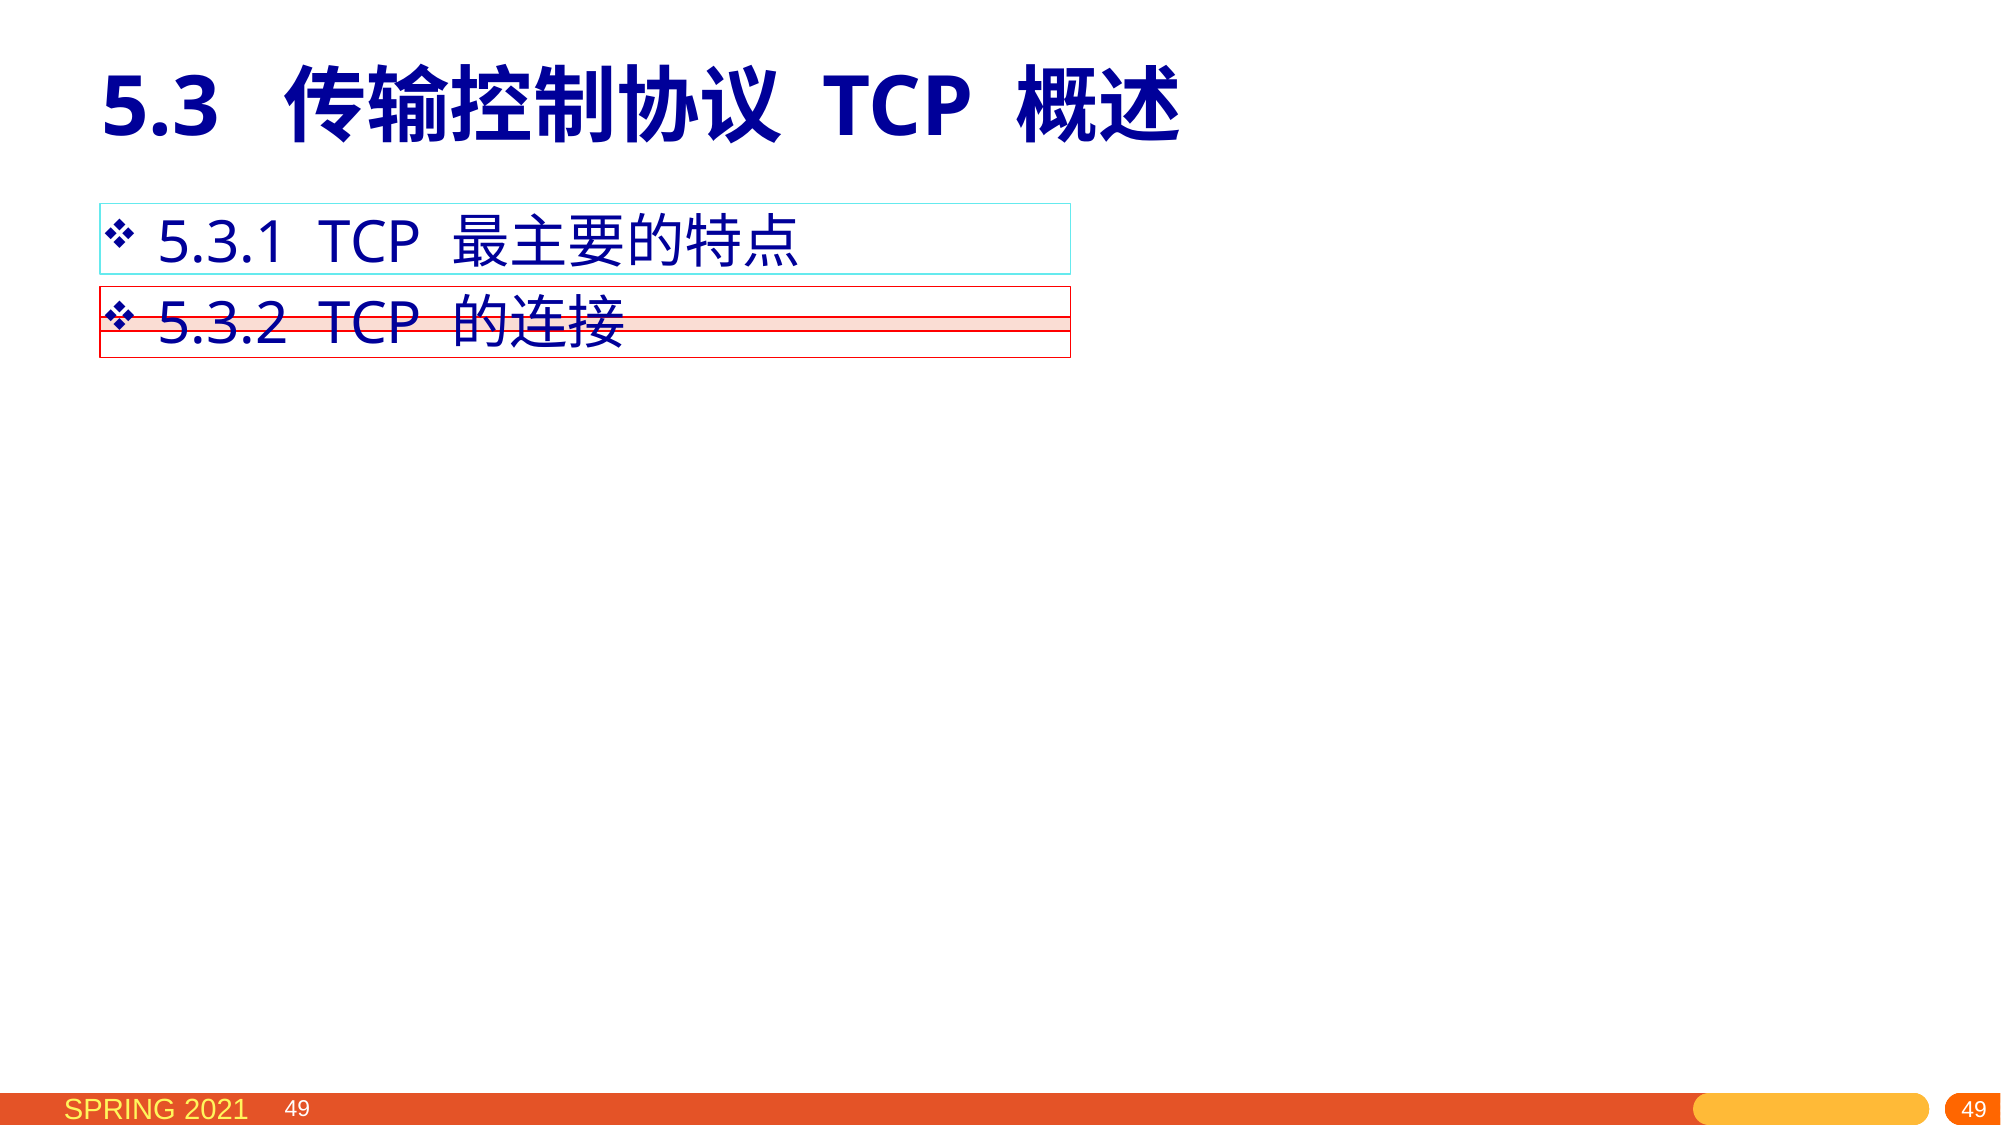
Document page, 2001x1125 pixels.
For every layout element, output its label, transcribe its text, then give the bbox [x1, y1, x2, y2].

title 5.3 传输控制协议 TCP 概述 [86, 42, 1914, 161]
list 5.3.1 TCP 最主要的特点 5.3.2 TCP 的连接 [86, 196, 1914, 1035]
